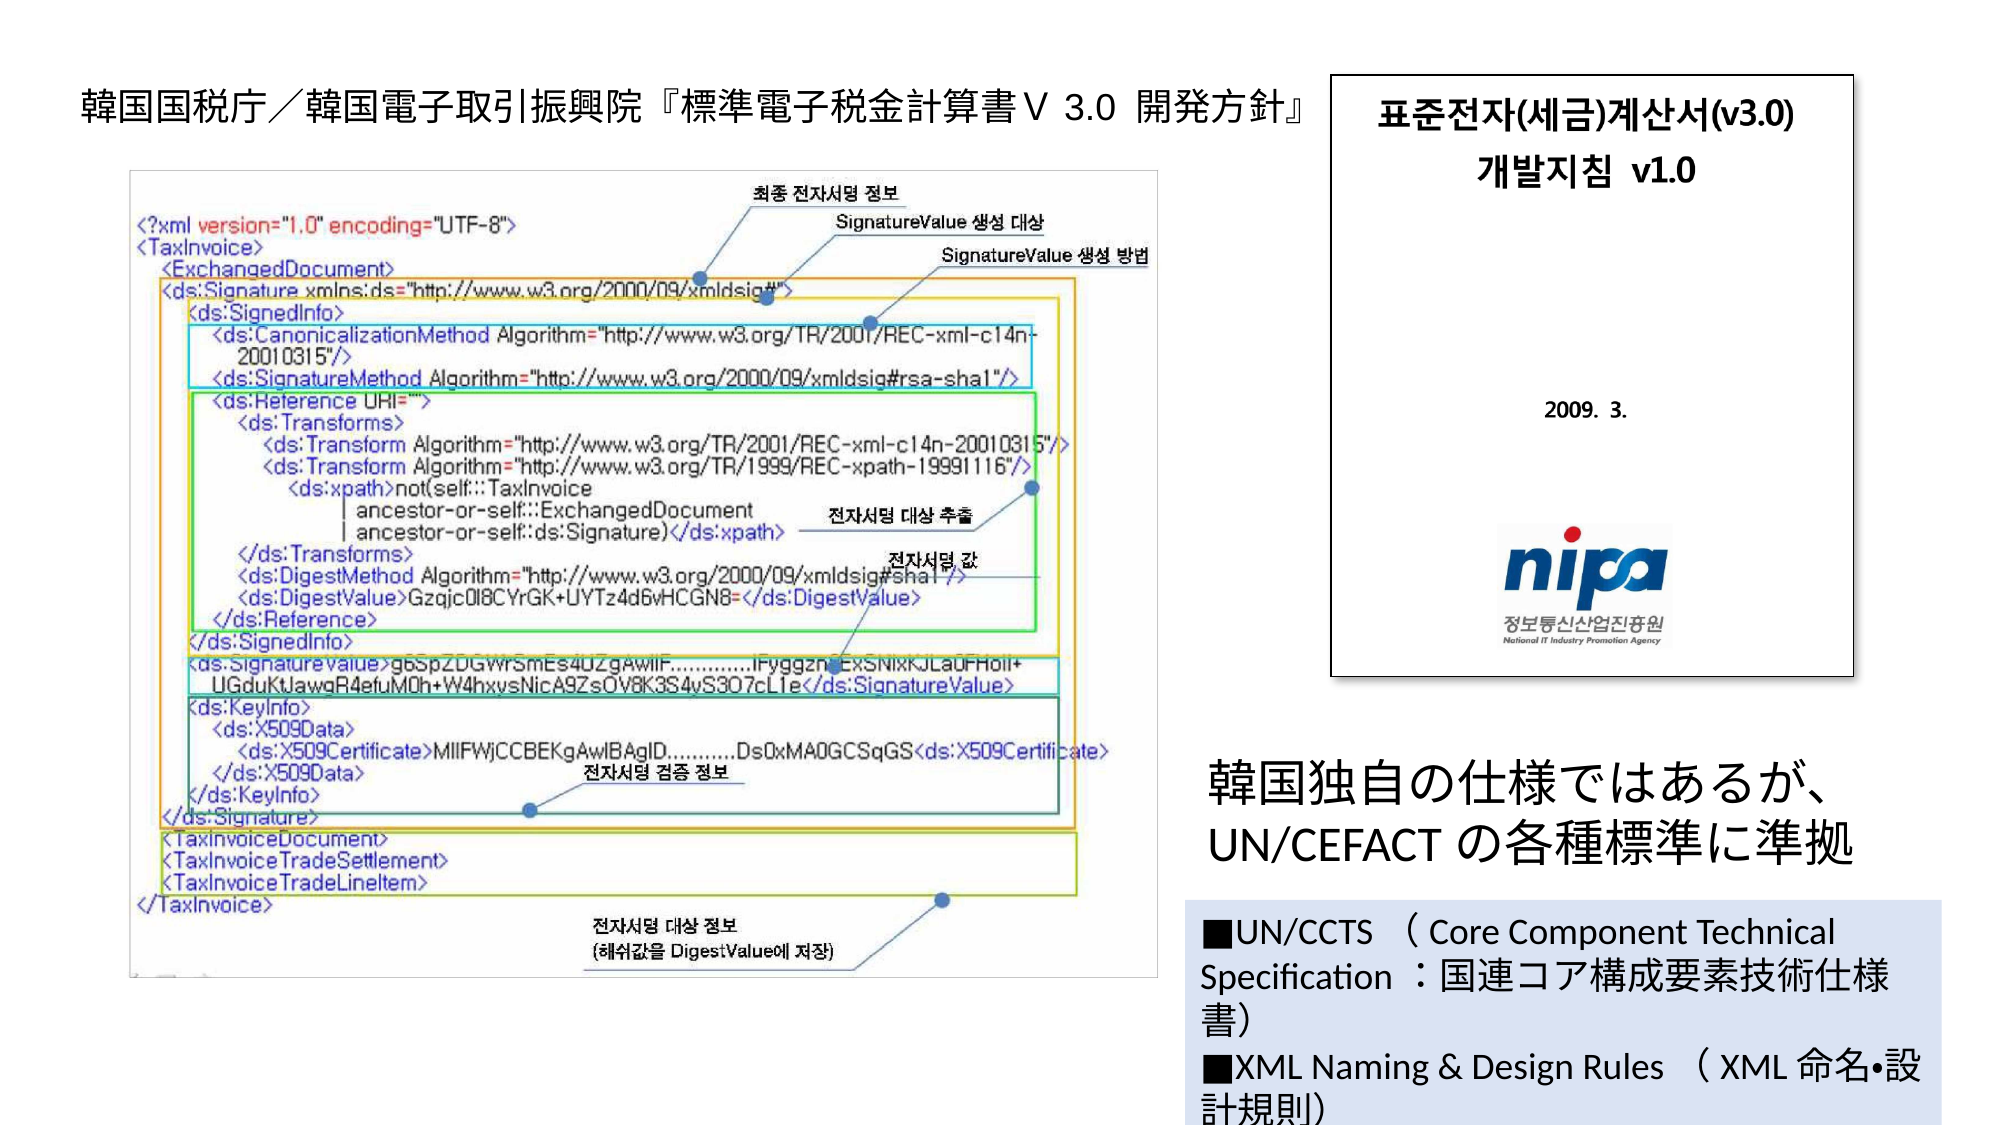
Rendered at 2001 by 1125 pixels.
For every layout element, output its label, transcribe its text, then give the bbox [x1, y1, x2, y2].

picture [1331, 75, 1853, 676]
text_box 韓国国税庁／韓国電子取引振興院『標準電子税金計算書Ｖ3.0 開発方針』 [65, 75, 1330, 136]
text_box ■UN/CCTS（Core Component Technical Specification：国連コア構成要素技術仕様書） ■XML Naming & Design Rules（XML命名・設計規則） [1185, 899, 1942, 1125]
picture [119, 162, 1168, 978]
text_box 韓国独自の仕様ではあるが、 UN/CEFACTの各種標準に準拠 [1192, 743, 1872, 879]
